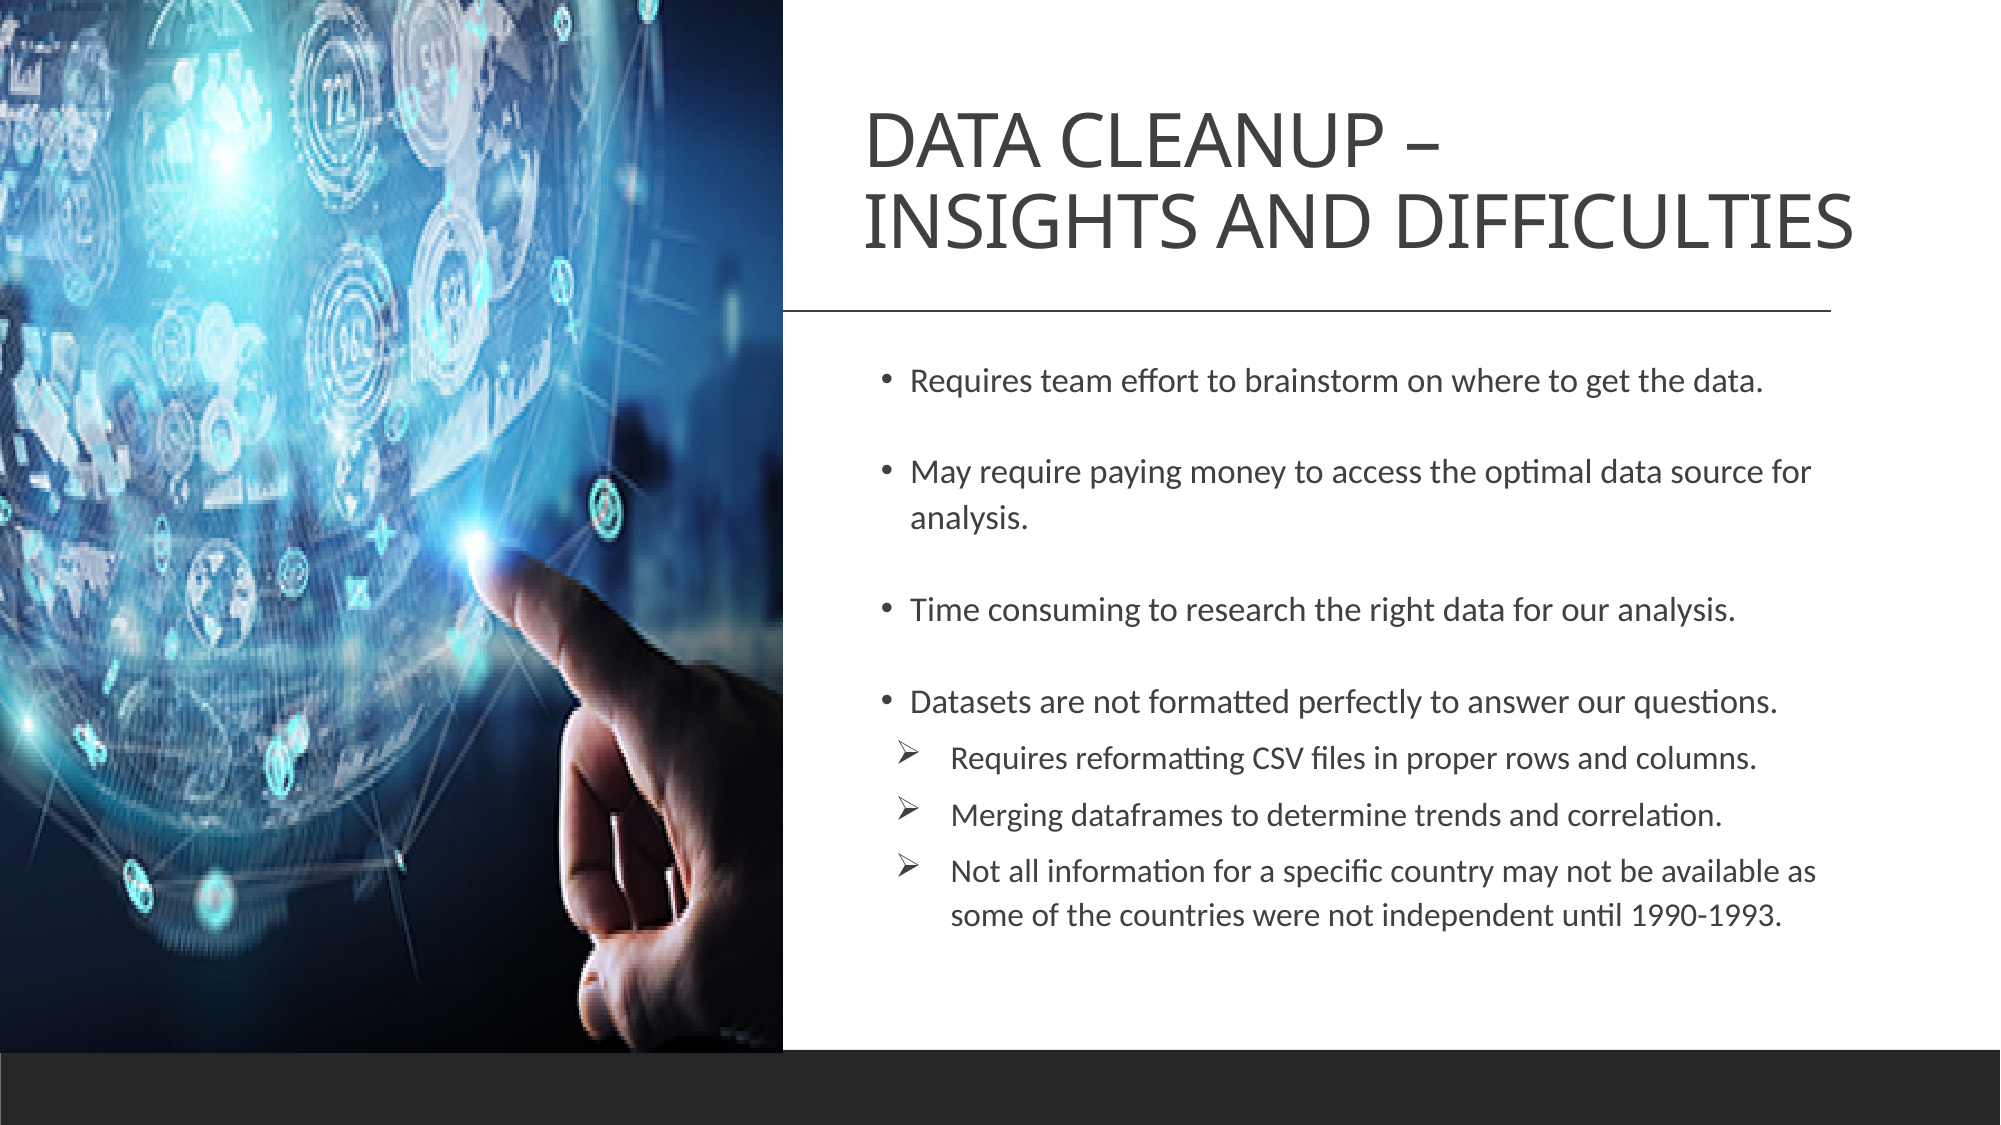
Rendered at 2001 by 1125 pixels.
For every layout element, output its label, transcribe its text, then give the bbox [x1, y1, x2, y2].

picture [0, 0, 783, 1054]
list Requires team effort to brainstorm on where to get the data. May require paying money to access the optimal data source for analysis. Time consuming to research the right data for our analysis. Datasets are not formatted perfectly to answer our questions. Requires reformatting CSV files in proper rows and columns. Merging dataframes to determine trends and correlation. Not all information for a specific country may not be available as some of the countries were not independent until 1990-1993. [848, 345, 1830, 963]
title DATA CLEANUP – INSIGHTS AND DIFFICULTIES [848, 47, 1914, 273]
